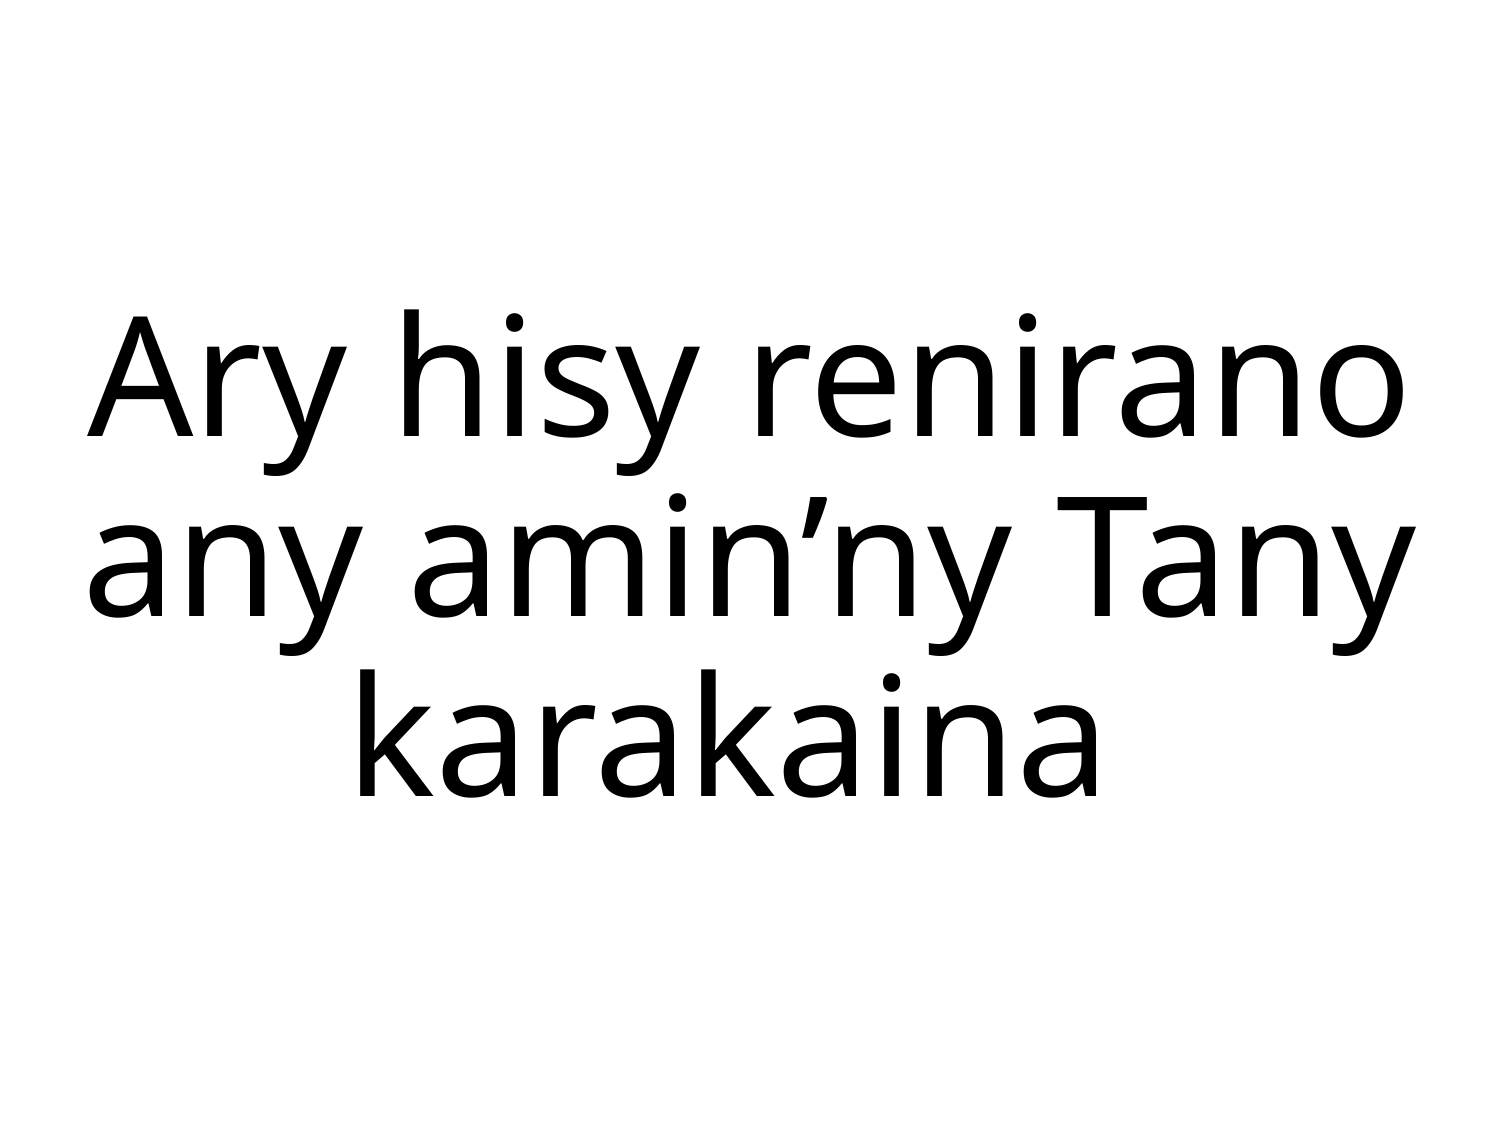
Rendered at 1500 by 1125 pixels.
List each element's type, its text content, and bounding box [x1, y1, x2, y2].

title Ary hisy renirano any amin’ny Tany karakaina [0, 453, 1500, 672]
